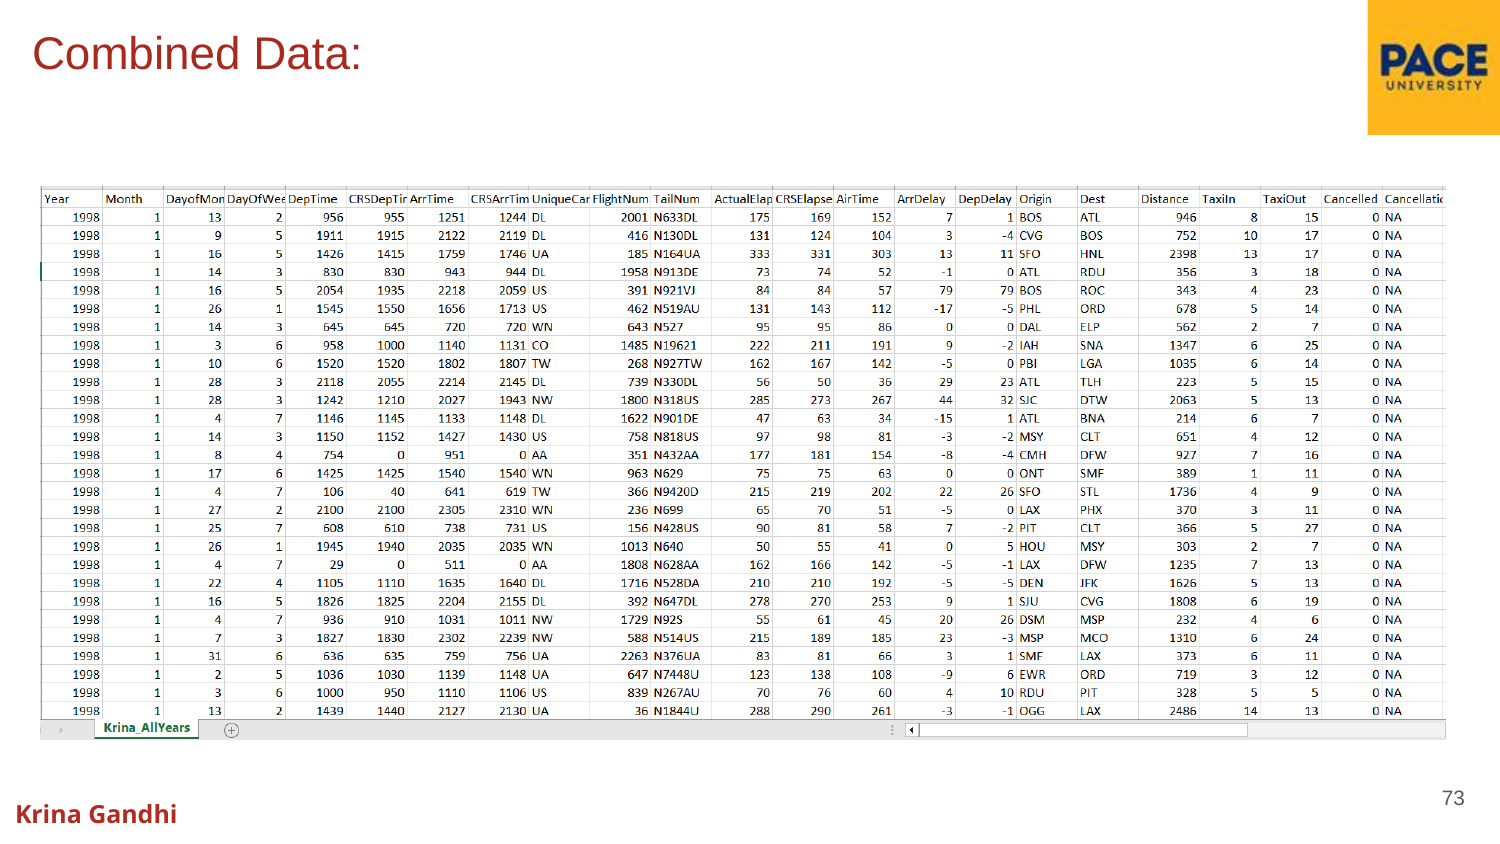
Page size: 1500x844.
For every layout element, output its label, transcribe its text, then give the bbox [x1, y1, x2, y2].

picture [40, 186, 1446, 741]
picture [1367, 0, 1500, 135]
text_box Krina Gandhi [0, 783, 266, 844]
slide_number ‹#› [1389, 764, 1480, 830]
text_box Combined Data: [17, 8, 751, 94]
